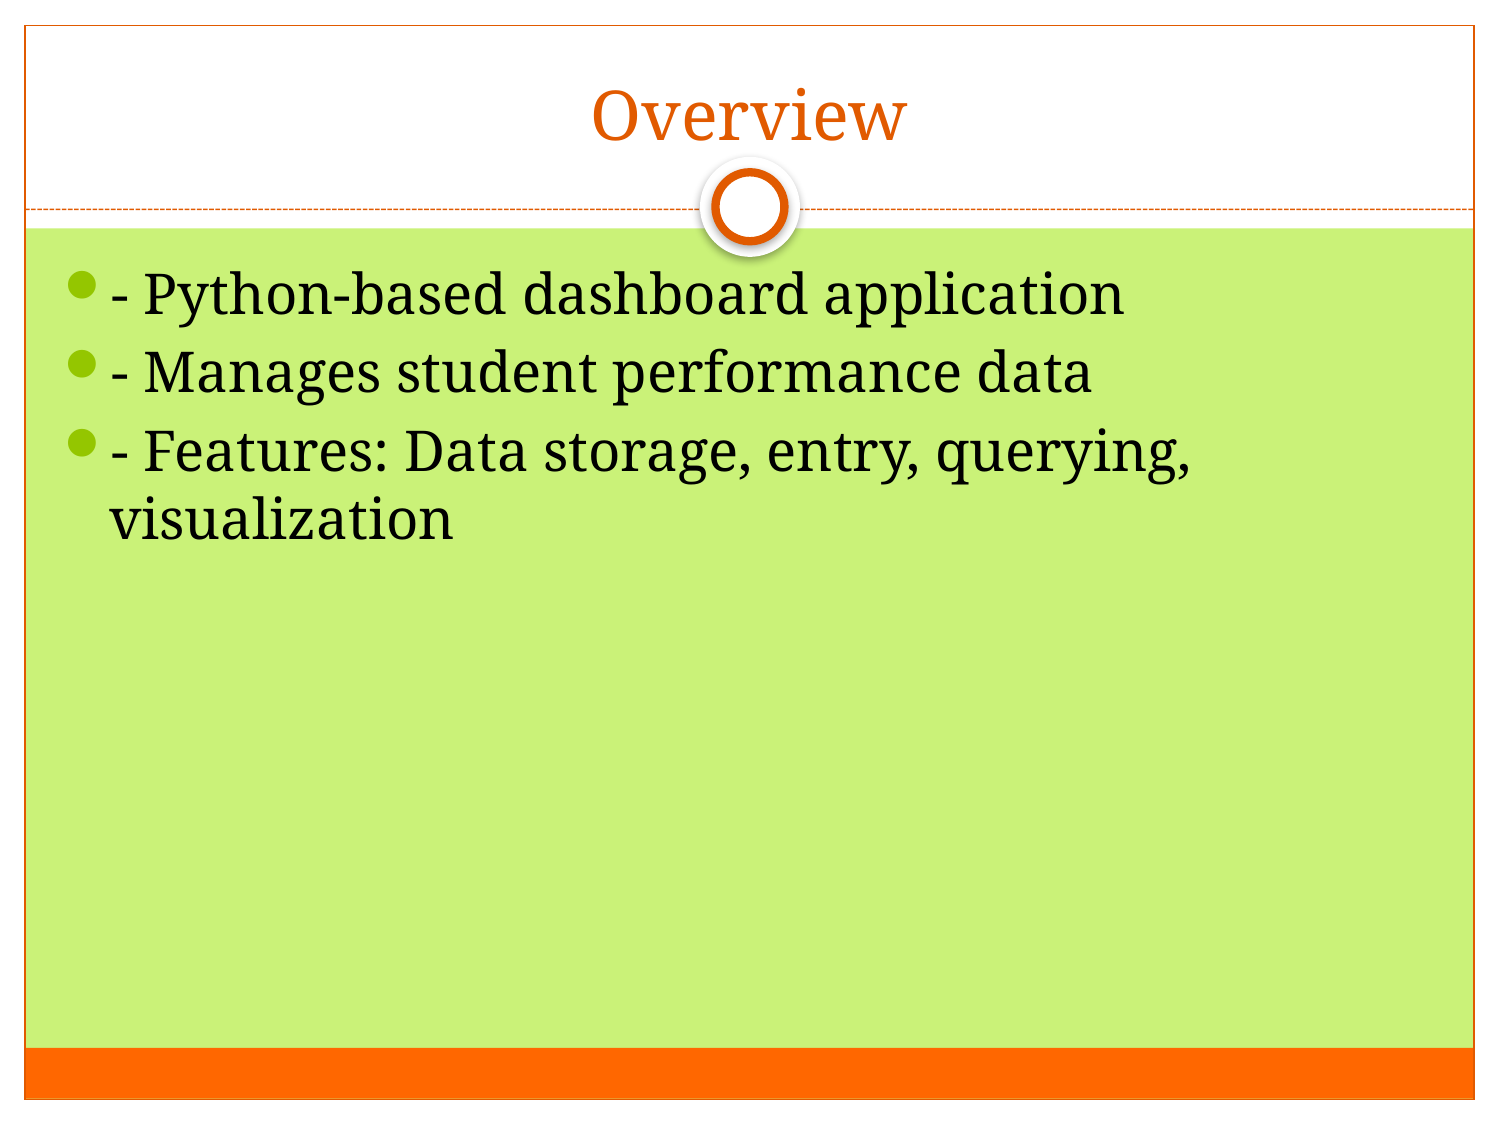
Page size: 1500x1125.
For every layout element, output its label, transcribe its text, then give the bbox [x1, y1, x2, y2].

title Overview [49, 37, 1450, 162]
list - Python-based dashboard application - Manages student performance data - Features: Data storage, entry, querying, visualization [49, 250, 1445, 1001]
